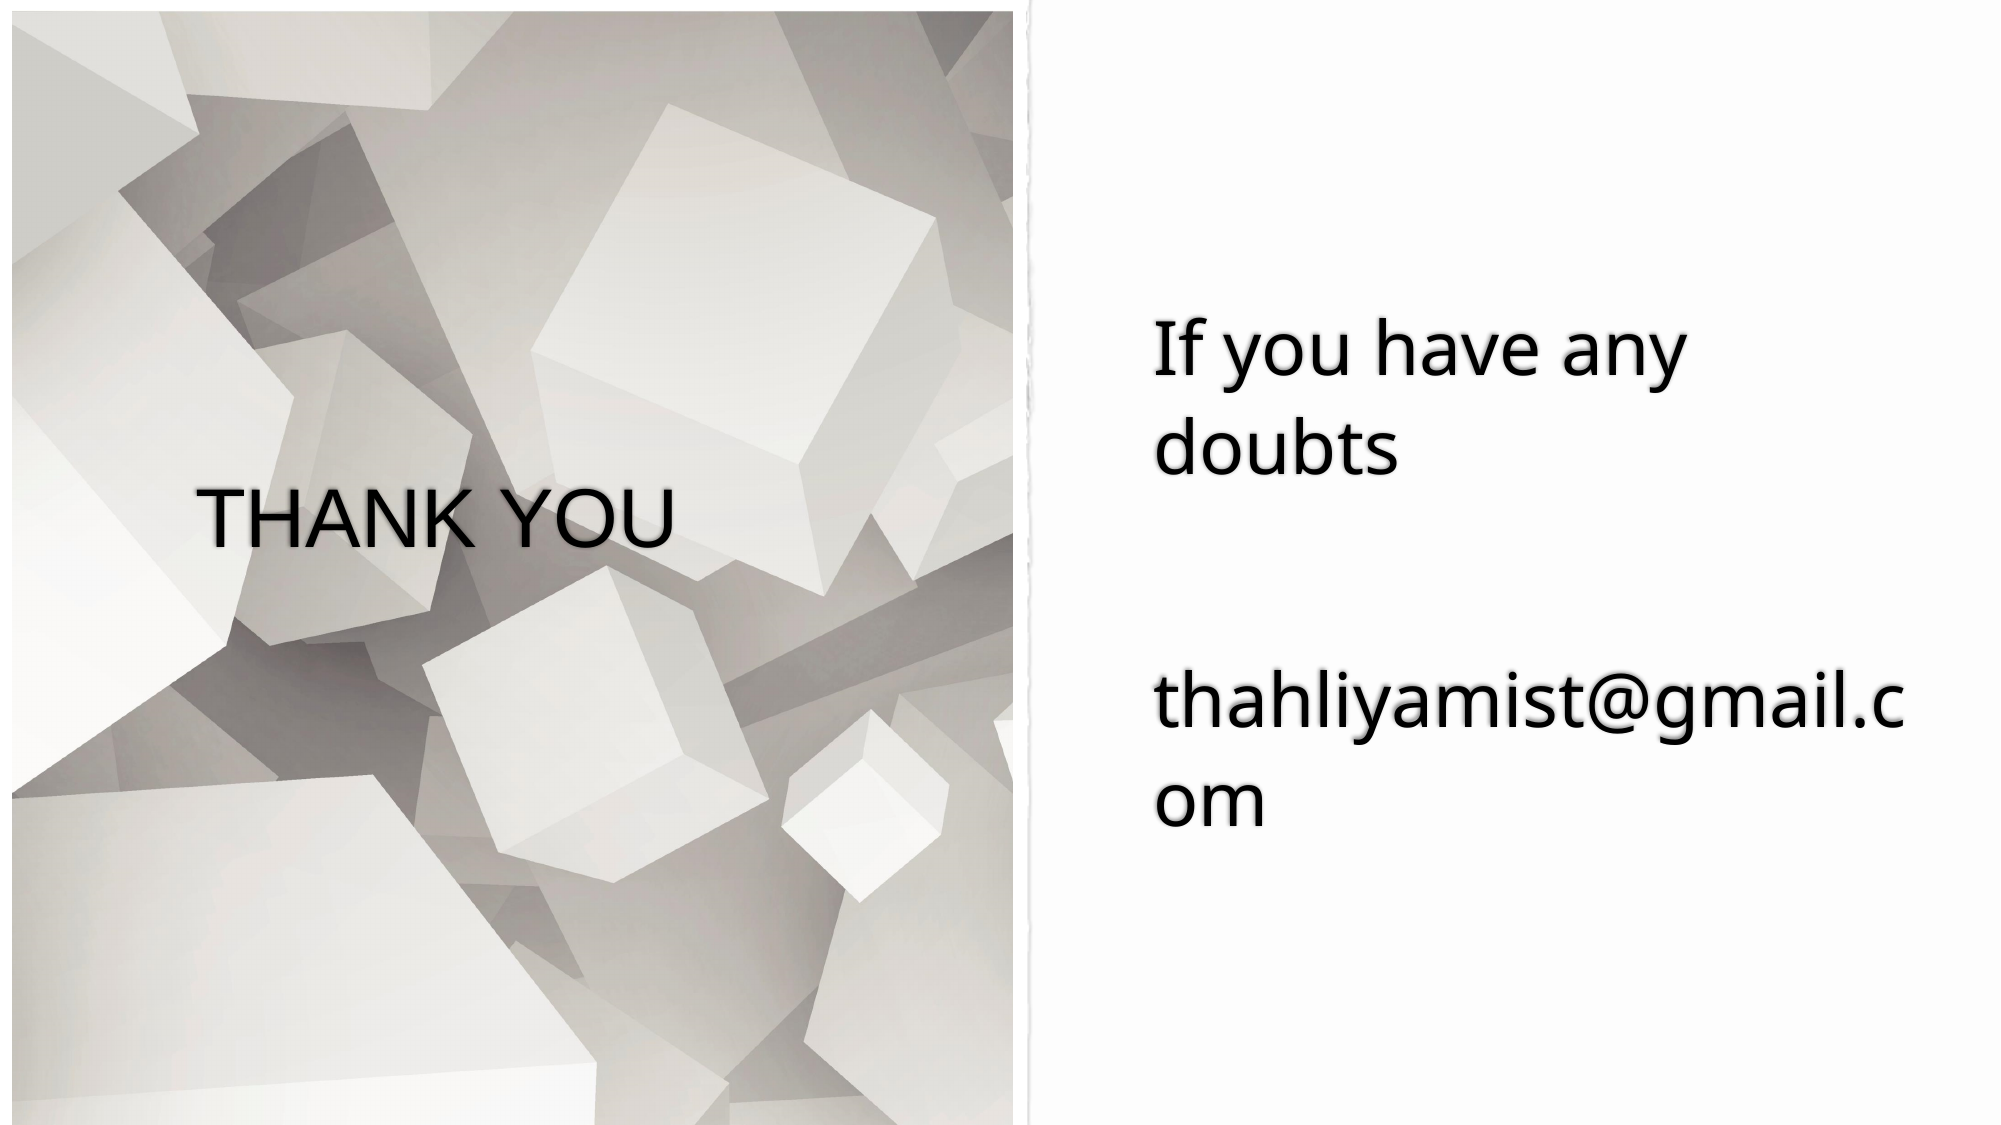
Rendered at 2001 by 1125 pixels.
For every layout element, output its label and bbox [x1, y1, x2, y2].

text_box [0, 0, 1021, 1125]
picture [12, 10, 1013, 1125]
picture [1026, 0, 2000, 1125]
